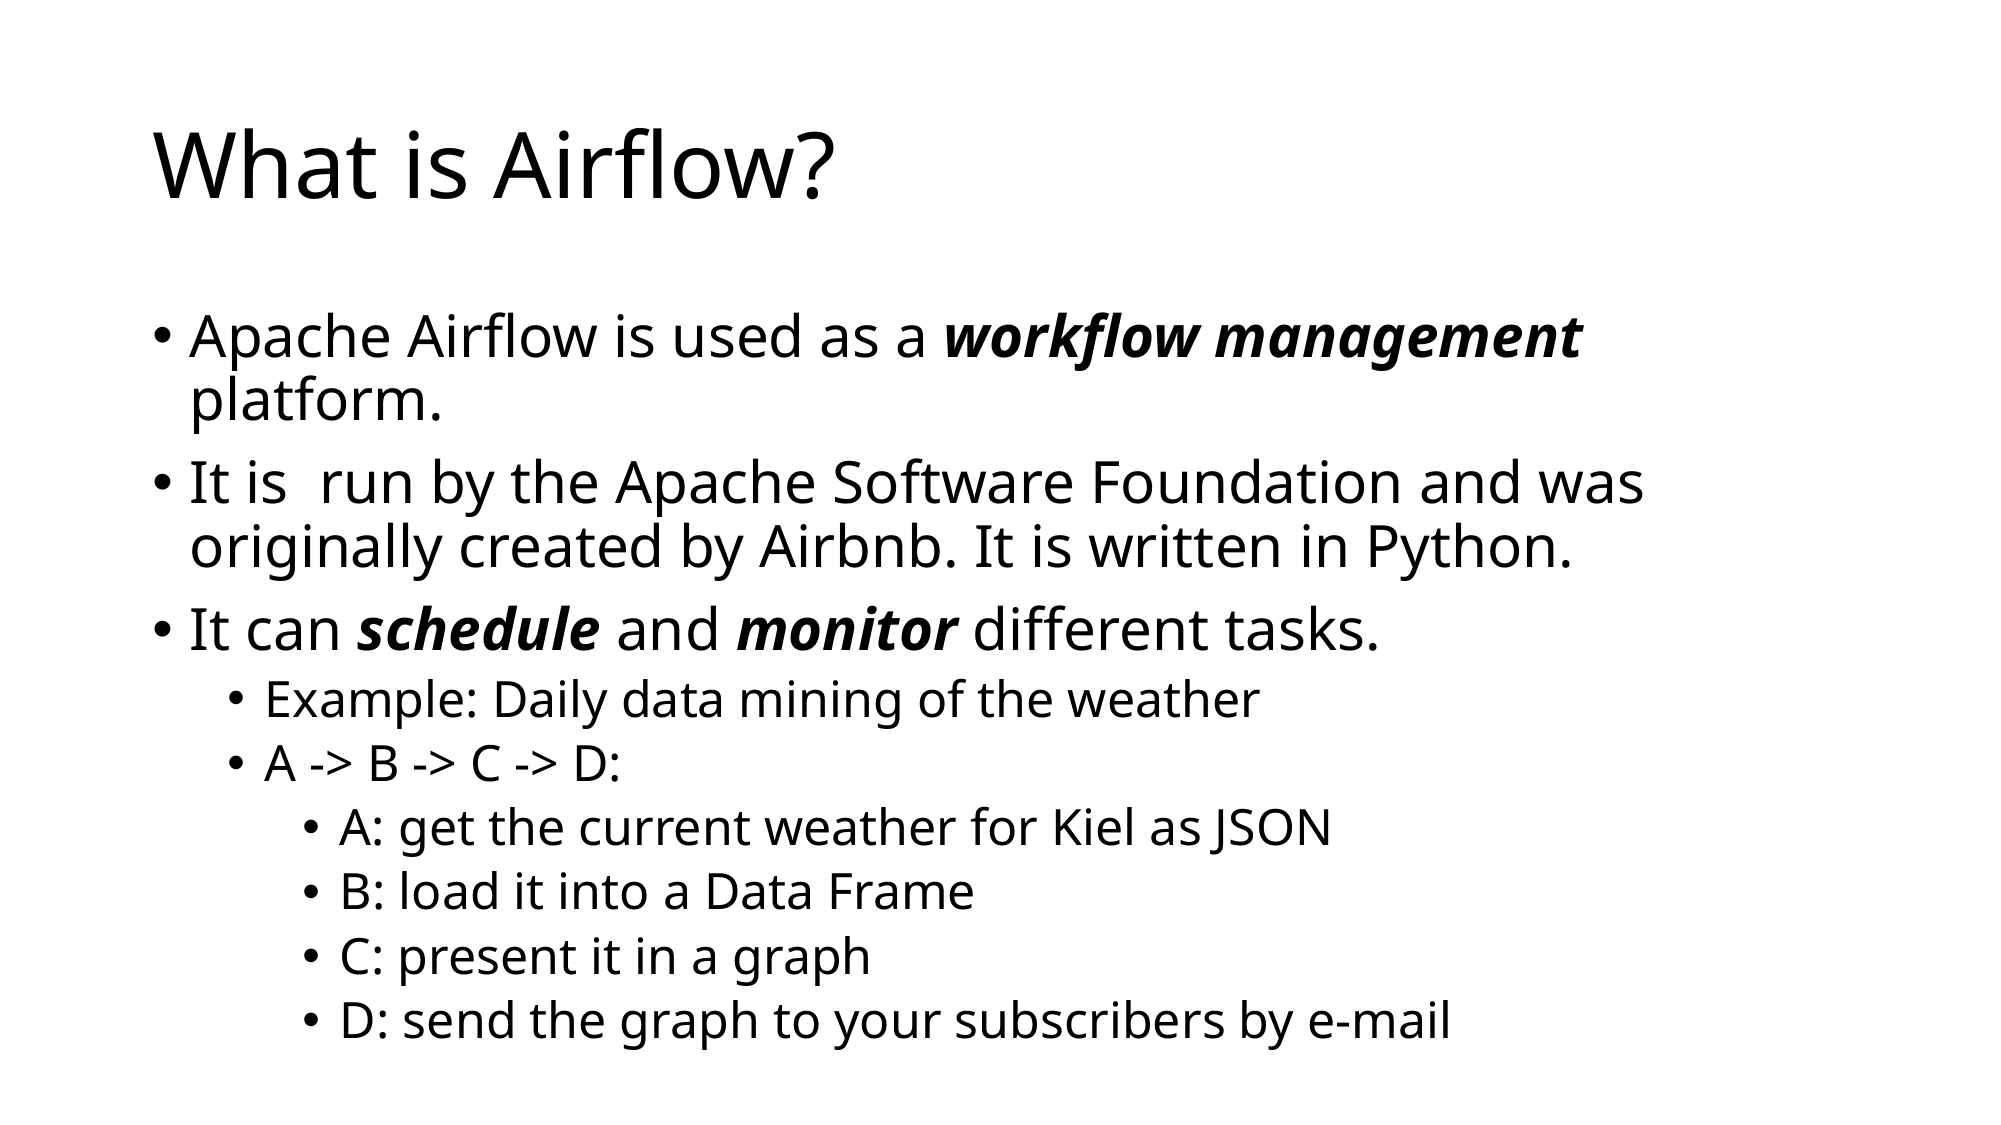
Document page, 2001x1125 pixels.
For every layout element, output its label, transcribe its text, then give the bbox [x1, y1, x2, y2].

title What is Airflow? [137, 59, 1863, 278]
list Apache Airflow is used as a workflow management platform. It is run by the Apache Software Foundation and was originally created by Airbnb. It is written in Python. It can schedule and monitor different tasks. Example: Daily data mining of the weather A -> B -> C -> D: A: get the current weather for Kiel as JSON B: load it into a Data Frame C: present it in a graph D: send the graph to your subscribers by e-mail [137, 299, 1863, 1014]
